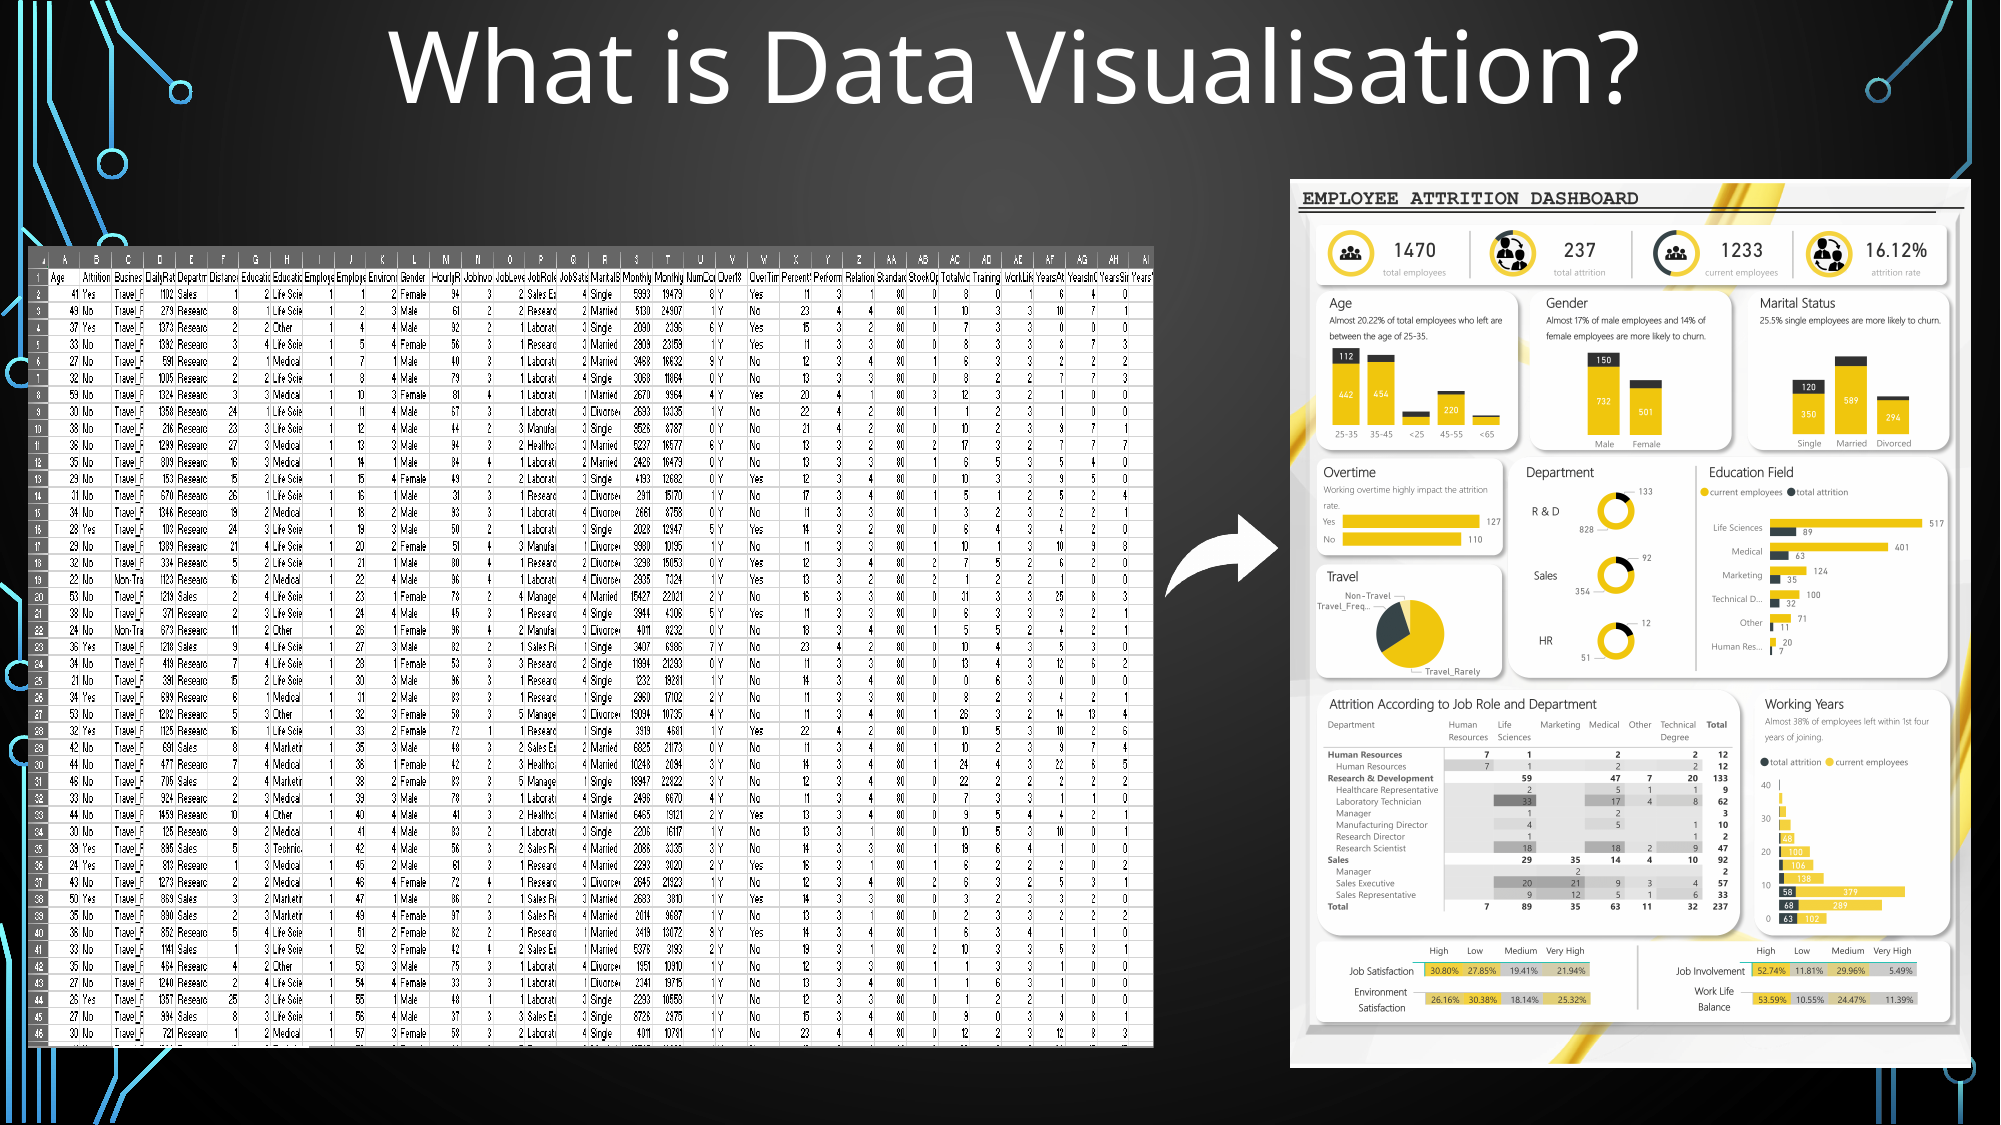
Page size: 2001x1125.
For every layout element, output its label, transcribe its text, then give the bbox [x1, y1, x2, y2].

picture [0, 0, 2000, 1125]
text_box What is Data Visualisation? [292, 0, 1763, 131]
picture [172, 84, 189, 101]
picture [100, 152, 124, 176]
picture [1869, 81, 1888, 100]
